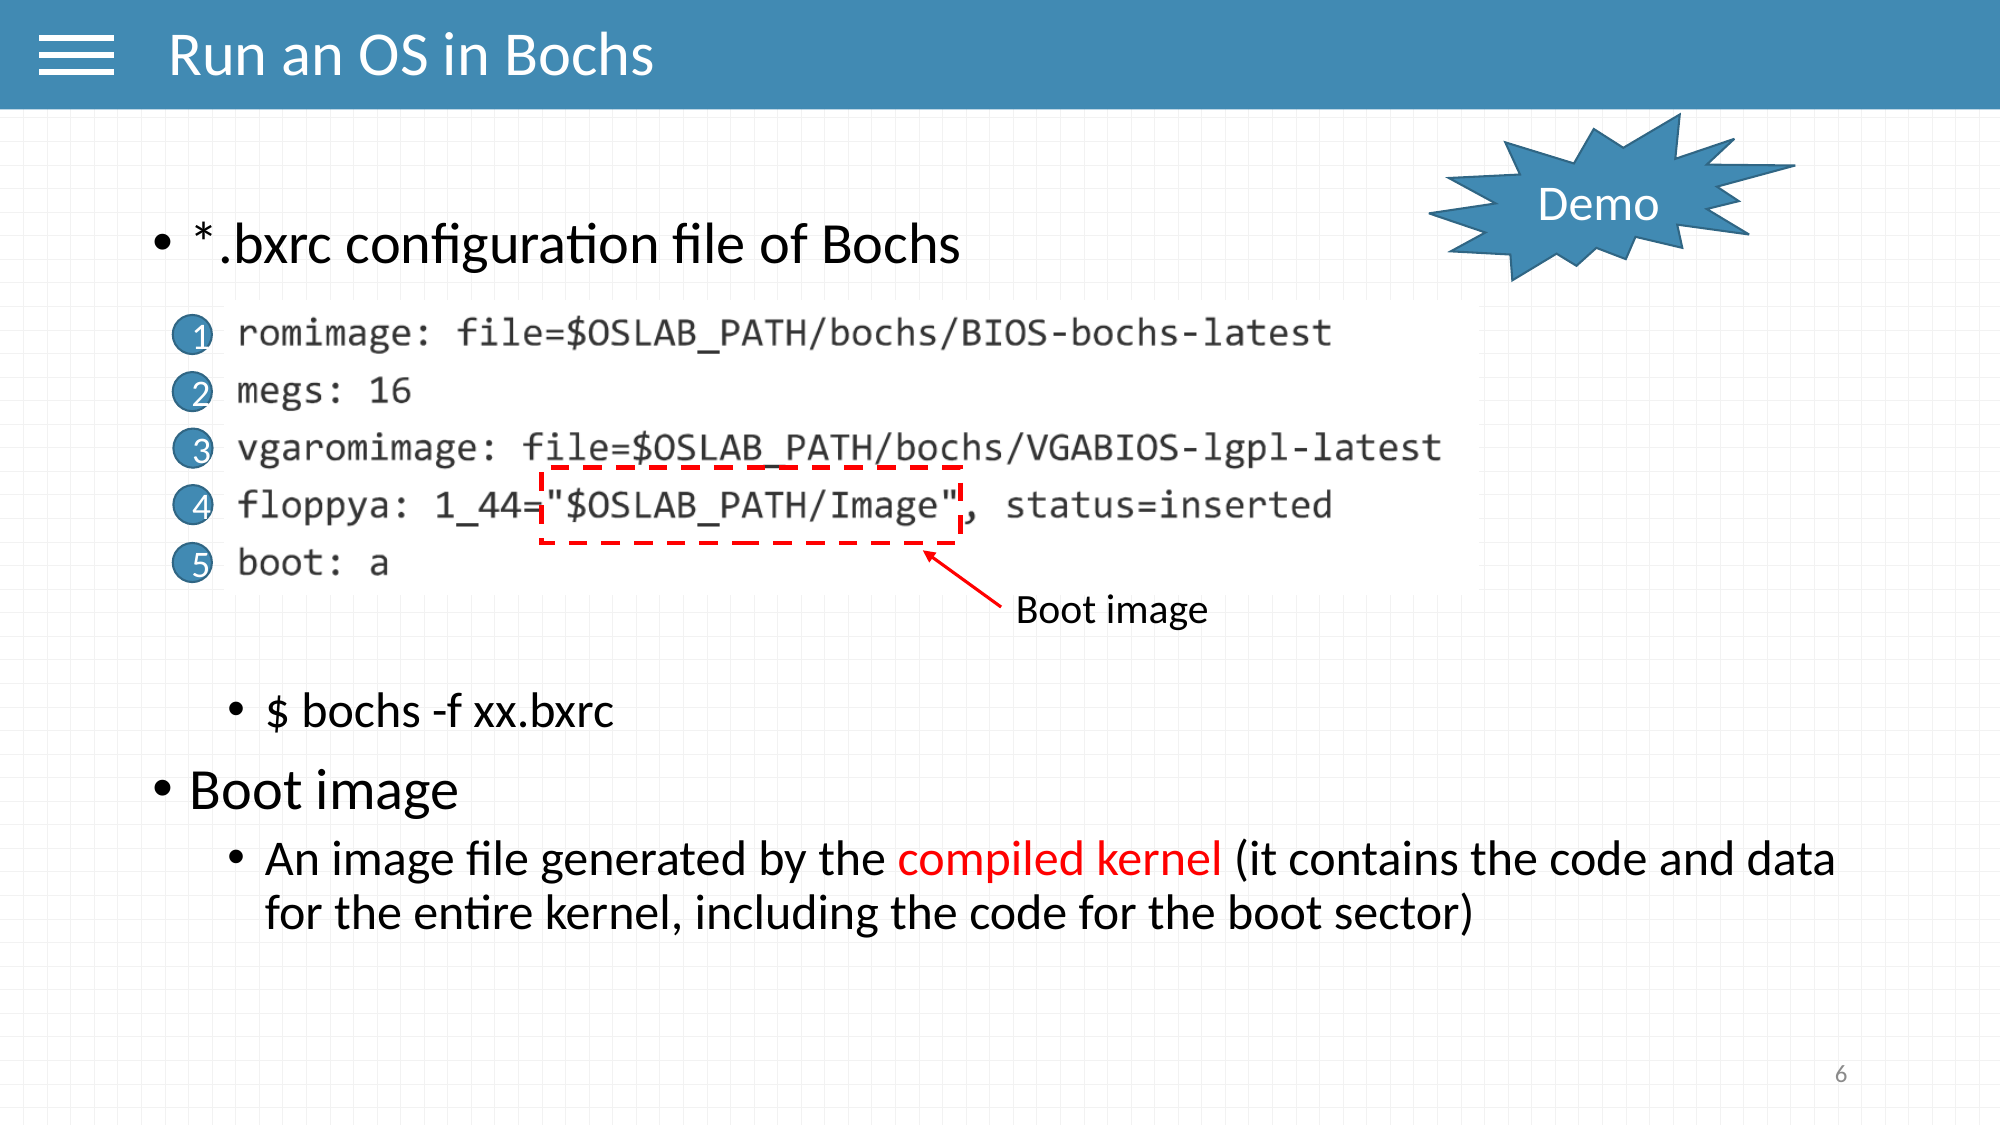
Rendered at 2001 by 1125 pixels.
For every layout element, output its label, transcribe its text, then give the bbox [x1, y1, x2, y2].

text_box 2 [171, 371, 213, 413]
text_box 3 [172, 427, 214, 469]
list Run an OS in Bochs [153, 17, 1847, 92]
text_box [922, 550, 1001, 608]
text_box 4 [172, 484, 214, 526]
text_box Boot image [1001, 595, 1224, 640]
text_box 1 [171, 313, 213, 356]
list *.bxrc configuration file of Bochs $ bochs -f xx.bxrc Boot image An image file generated by the compiled kernel (it contains the code and data for the entire kernel, including the code for the boot sector) [137, 205, 1863, 979]
text_box Demo [1428, 112, 1796, 283]
text_box 5 [171, 541, 213, 584]
slide_number 6 [1412, 1042, 1863, 1103]
picture [224, 300, 1479, 595]
